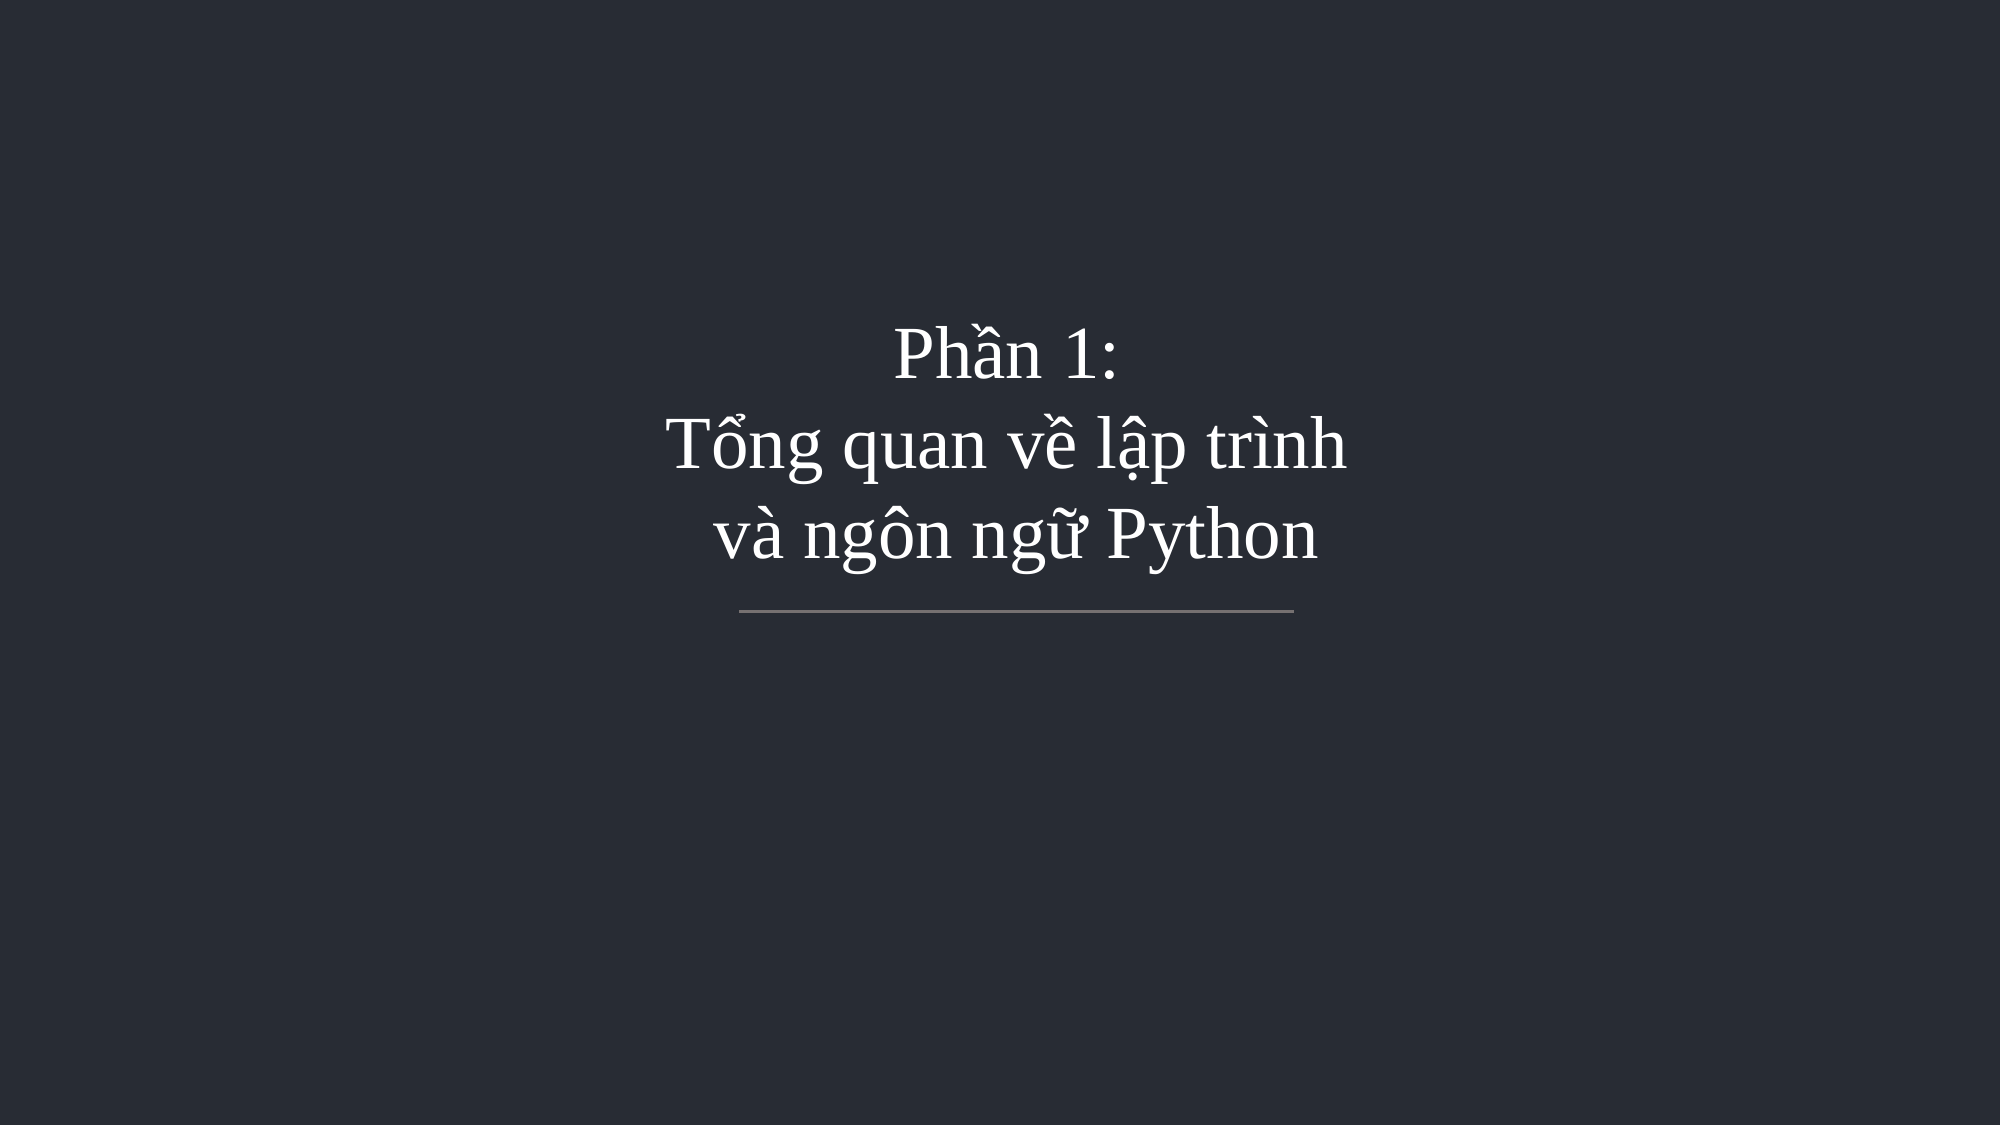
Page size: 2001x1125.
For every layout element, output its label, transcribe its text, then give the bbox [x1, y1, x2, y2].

text_box Phần 1: Tổng quan về lập trình và ngôn ngữ Python [650, 295, 1383, 581]
